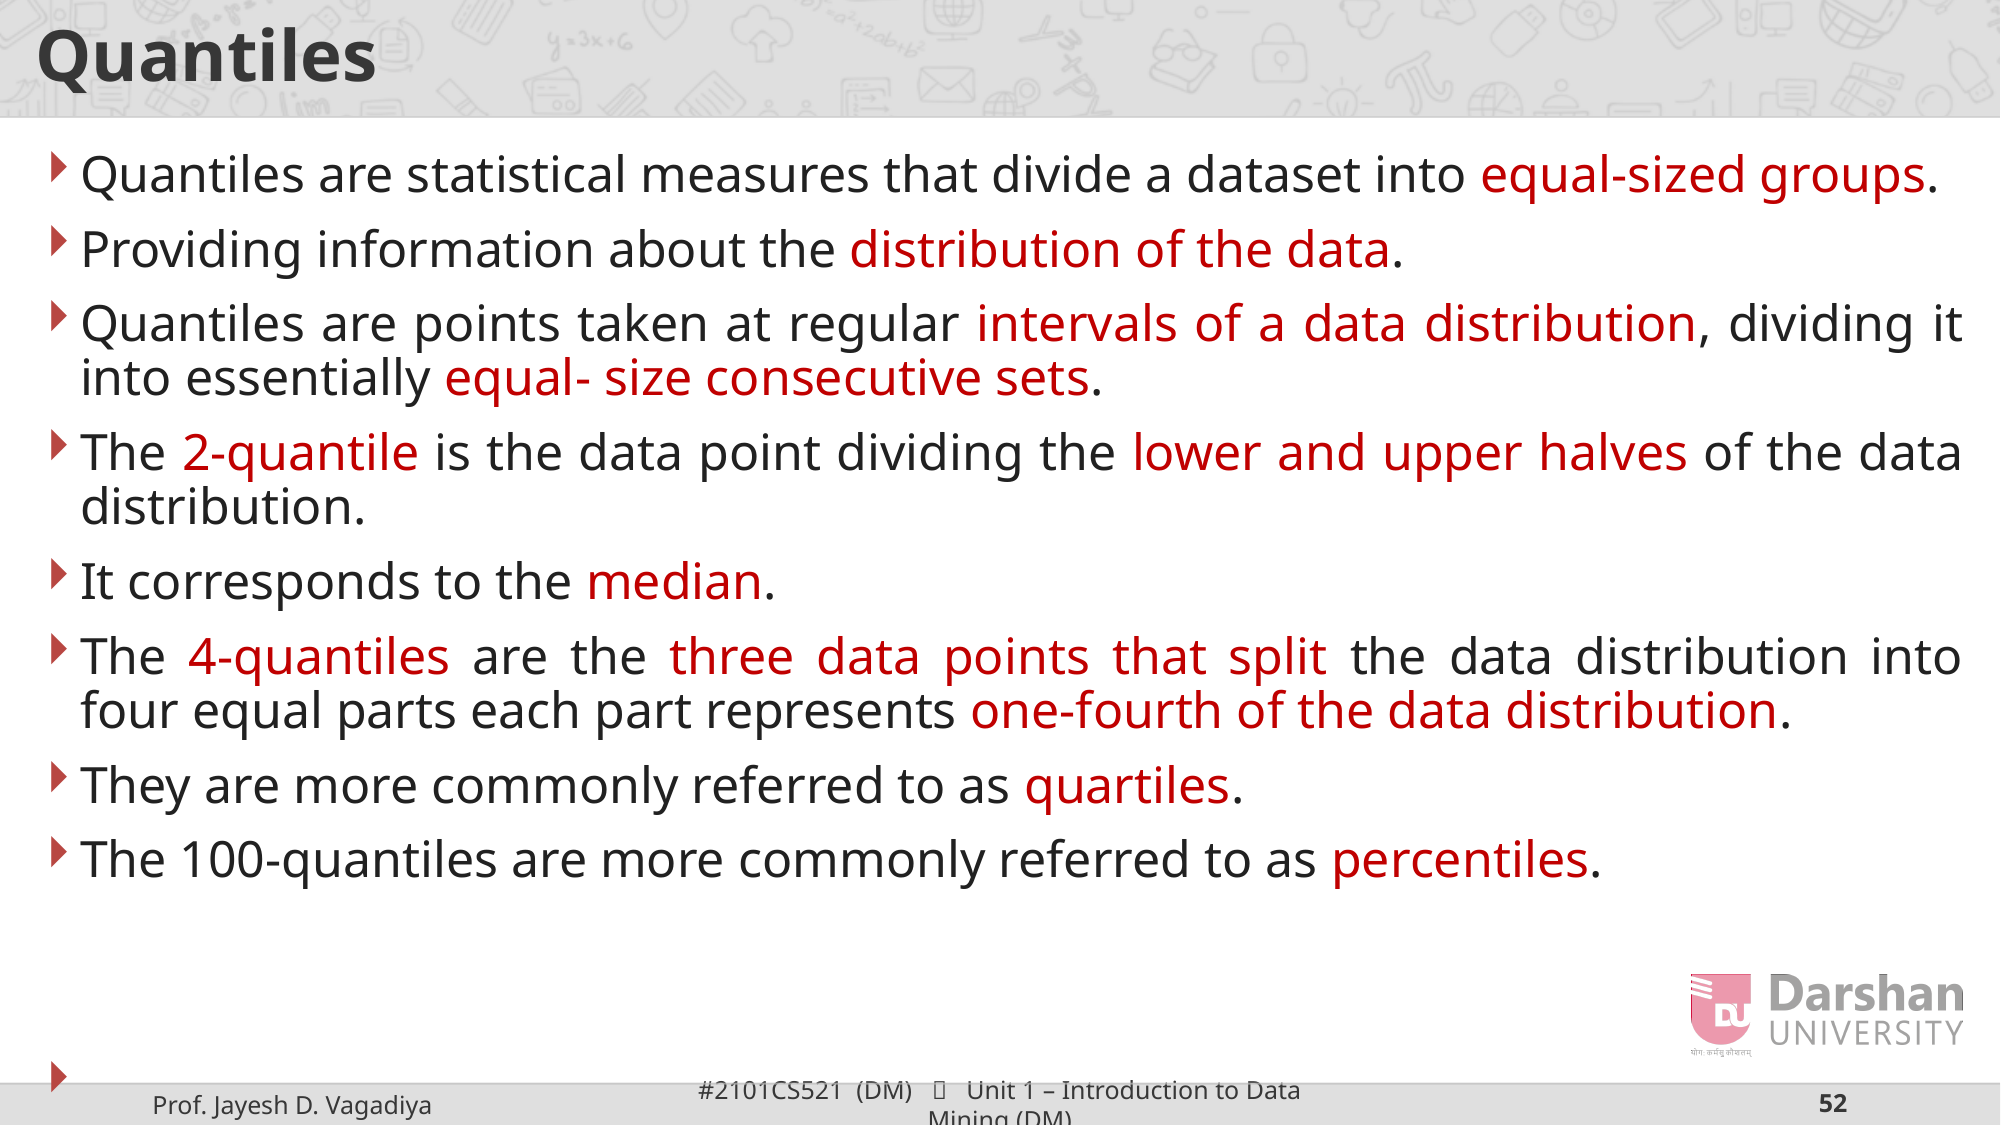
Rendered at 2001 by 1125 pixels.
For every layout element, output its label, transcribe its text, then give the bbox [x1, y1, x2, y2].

title Quantiles [0, 0, 2000, 117]
list Quantiles are statistical measures that divide a dataset into equal-sized groups. Providing information about the distribution of the data. Quantiles are points taken at regular intervals of a data distribution, dividing it into essentially equal- size consecutive sets. The 2-quantile is the data point dividing the lower and upper halves of the data distribution. It corresponds to the median. The 4-quantiles are the three data points that split the data distribution into four equal parts each part represents one-fourth of the data distribution. They are more commonly referred to as quartiles. The 100-quantiles are more commonly referred to as percentiles. [21, 141, 1979, 1057]
